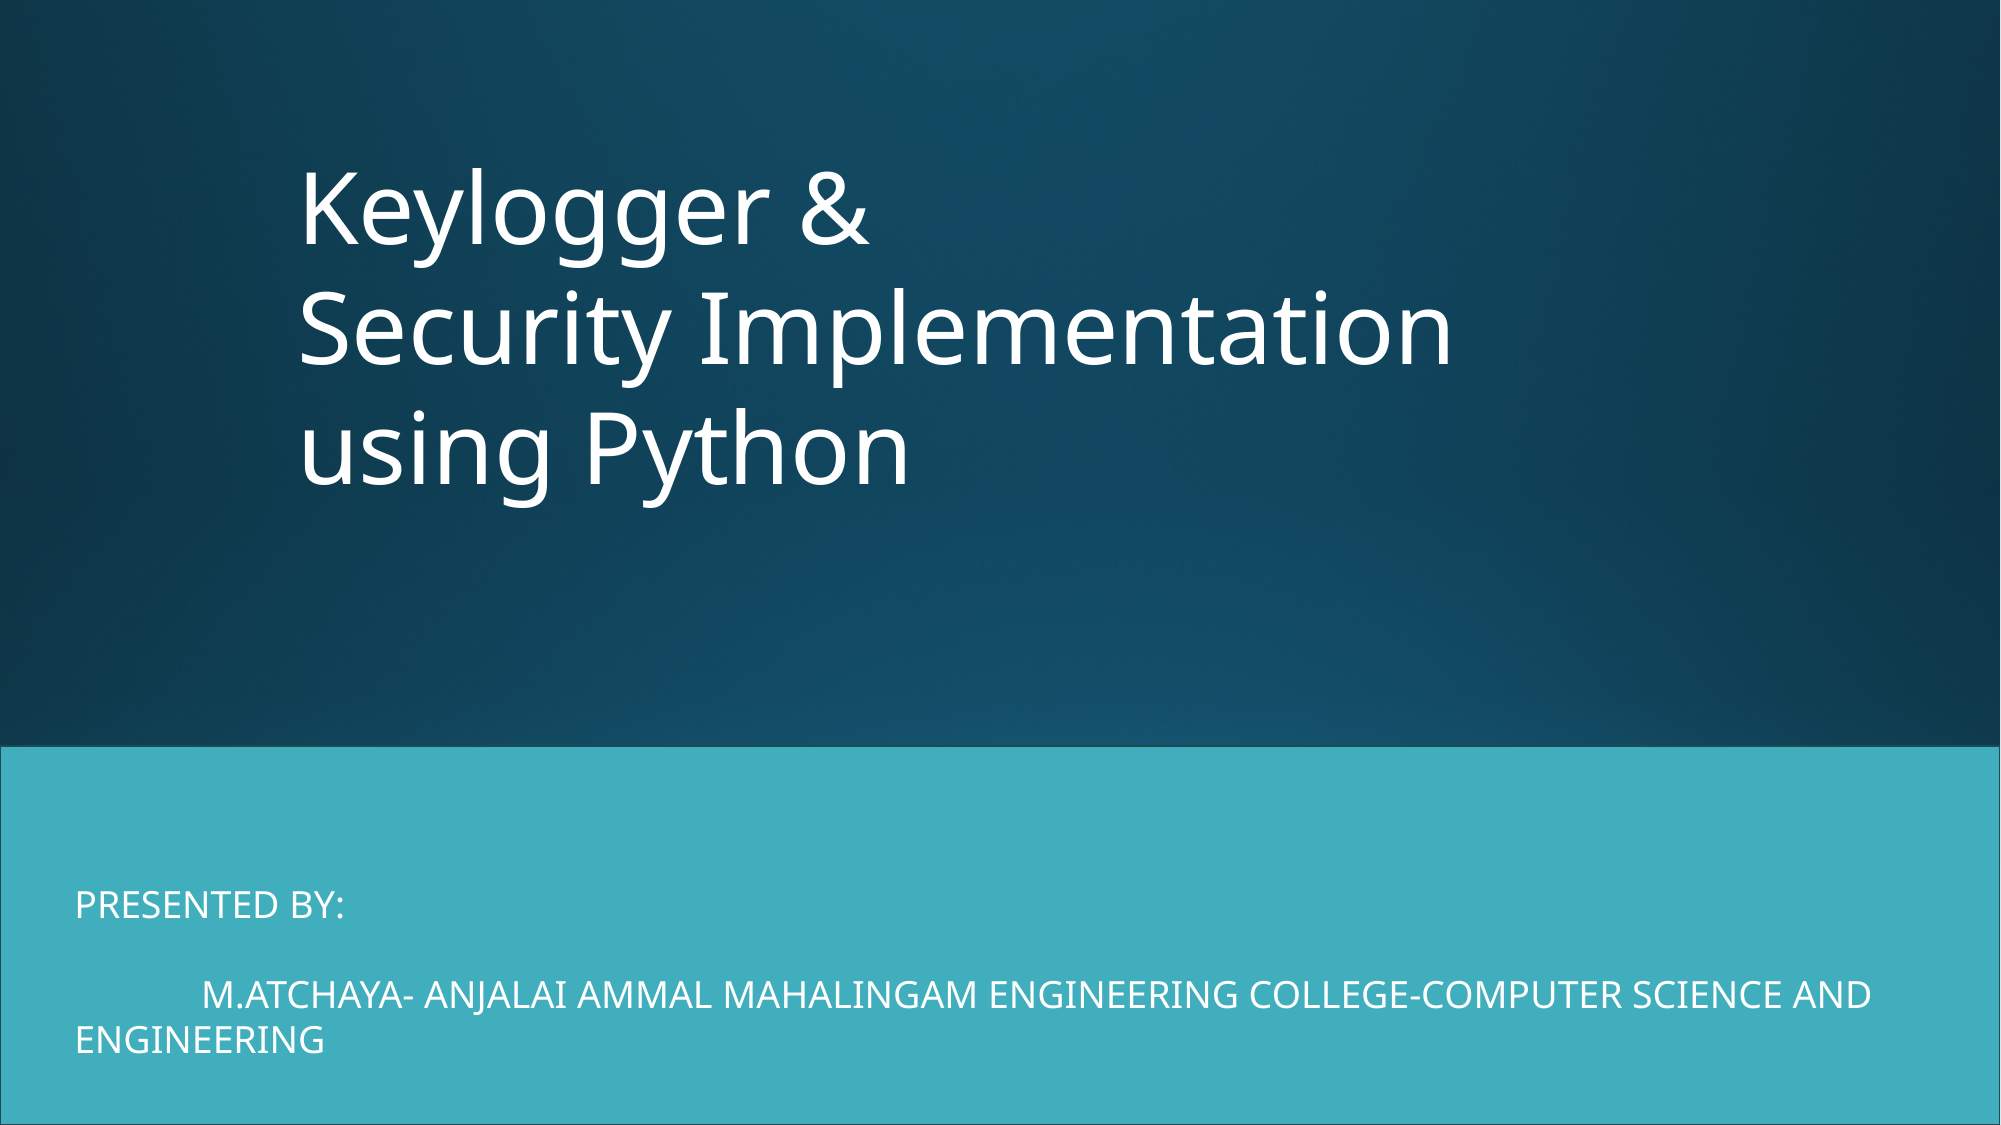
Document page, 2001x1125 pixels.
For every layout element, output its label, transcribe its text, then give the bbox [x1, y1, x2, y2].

text_box Keylogger & Security Implementation using Python [282, 137, 1744, 512]
picture [0, 0, 2001, 1125]
text_box PRESENTED BY: M.ATCHAYA- ANJALAI AMMAL MAHALINGAM ENGINEERING COLLEGE-COMPUTER SCIENCE AND ENGINEERING [59, 874, 2000, 1069]
text_box [0, 745, 2000, 1125]
